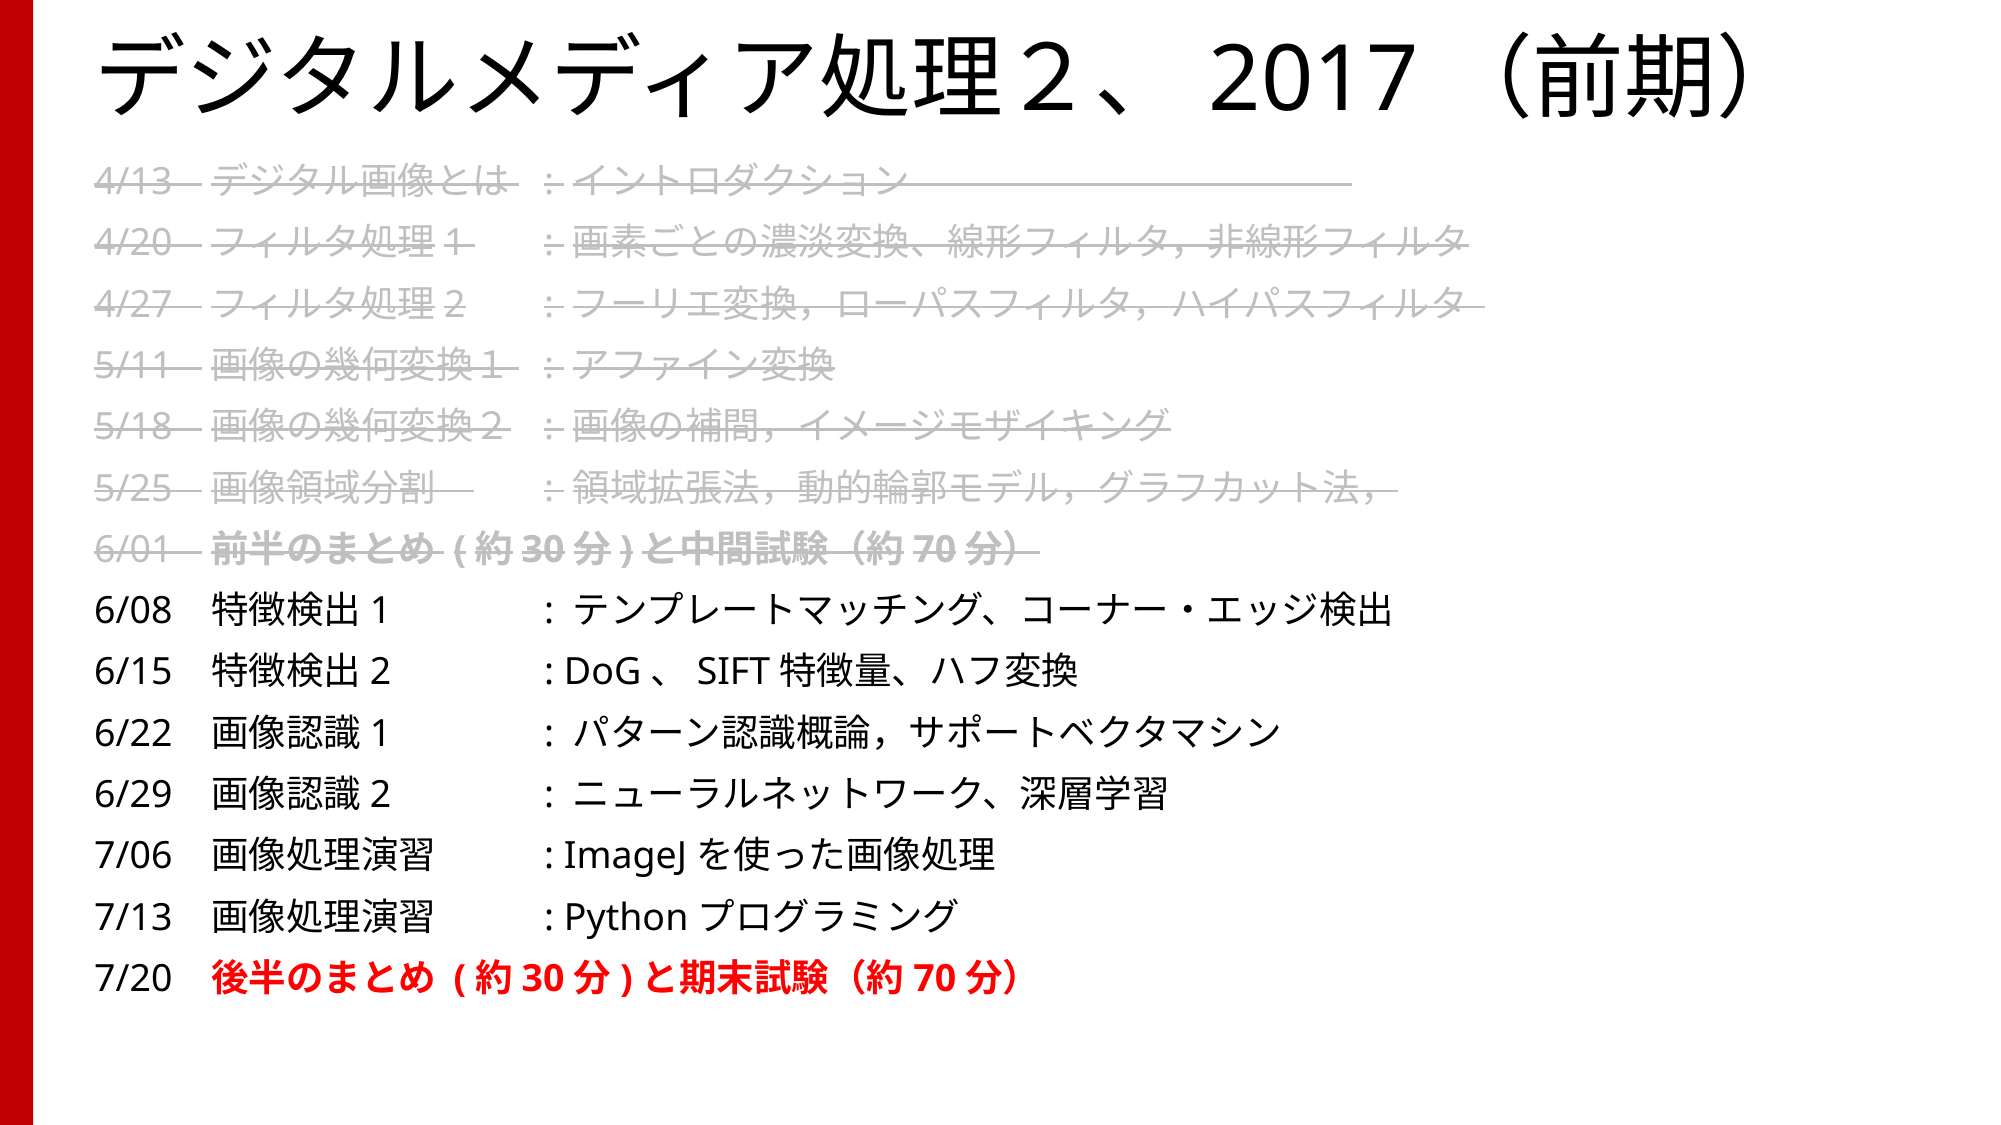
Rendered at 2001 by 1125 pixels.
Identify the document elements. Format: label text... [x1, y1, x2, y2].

list 4/13 デジタル画像とは : イントロダクション 4/20 フィルタ処理1 : 画素ごとの濃淡変換、線形フィルタ，非線形フィルタ 4/27 フィルタ処理2 : フーリエ変換，ローパスフィルタ，ハイパスフィルタ 5/11 画像の幾何変換１ : アファイン変換 5/18 画像の幾何変換２ : 画像の補間，イメージモザイキング 5/25 画像領域分割 : 領域拡張法，動的輪郭モデル，グラフカット法， 6/01 前半のまとめ (約30分)と中間試験（約70分） 6/08 特徴検出1 : テンプレートマッチング、コーナー・エッジ検出 6/15 特徴検出2 : DoG、SIFT特徴量、ハフ変換 6/22 画像認識1 : パターン認識概論，サポートベクタマシン 6/29 画像認識2 : ニューラルネットワーク、深層学習 7/06 画像処理演習 : ImageJを使った画像処理 7/13 画像処理演習 : Pythonプログラミング 7/20 後半のまとめ (約30分)と期末試験（約70分） [79, 154, 1781, 1090]
title デジタルメディア処理２、2017（前期） [79, 20, 2000, 141]
